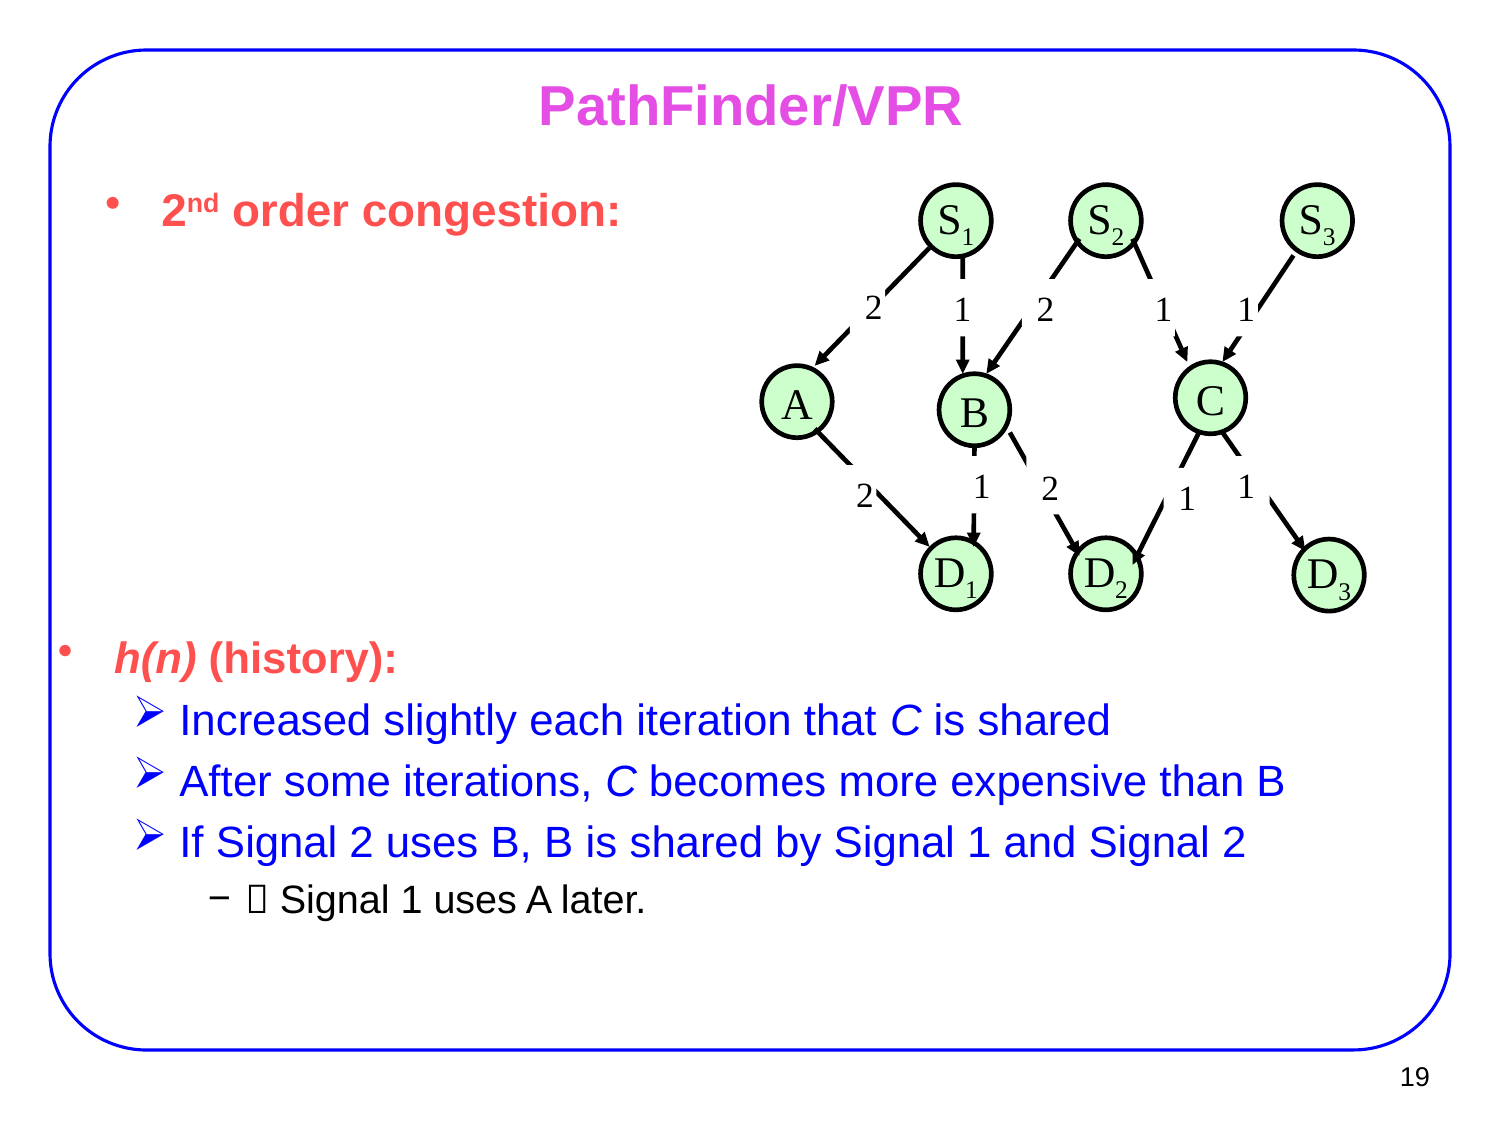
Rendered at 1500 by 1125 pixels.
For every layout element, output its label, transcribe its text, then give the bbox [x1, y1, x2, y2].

slide_number 19 [1351, 1059, 1444, 1104]
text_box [761, 184, 1365, 612]
list h(n) (history): Increased slightly each iteration that C is shared After some iterations, C becomes more expensive than B If Signal 2 uses B, B is shared by Signal 1 and Signal 2  Signal 1 uses A later. [41, 621, 1459, 1059]
title PathFinder/VPR [113, 66, 1389, 140]
text_box 2nd order congestion: [88, 172, 809, 575]
